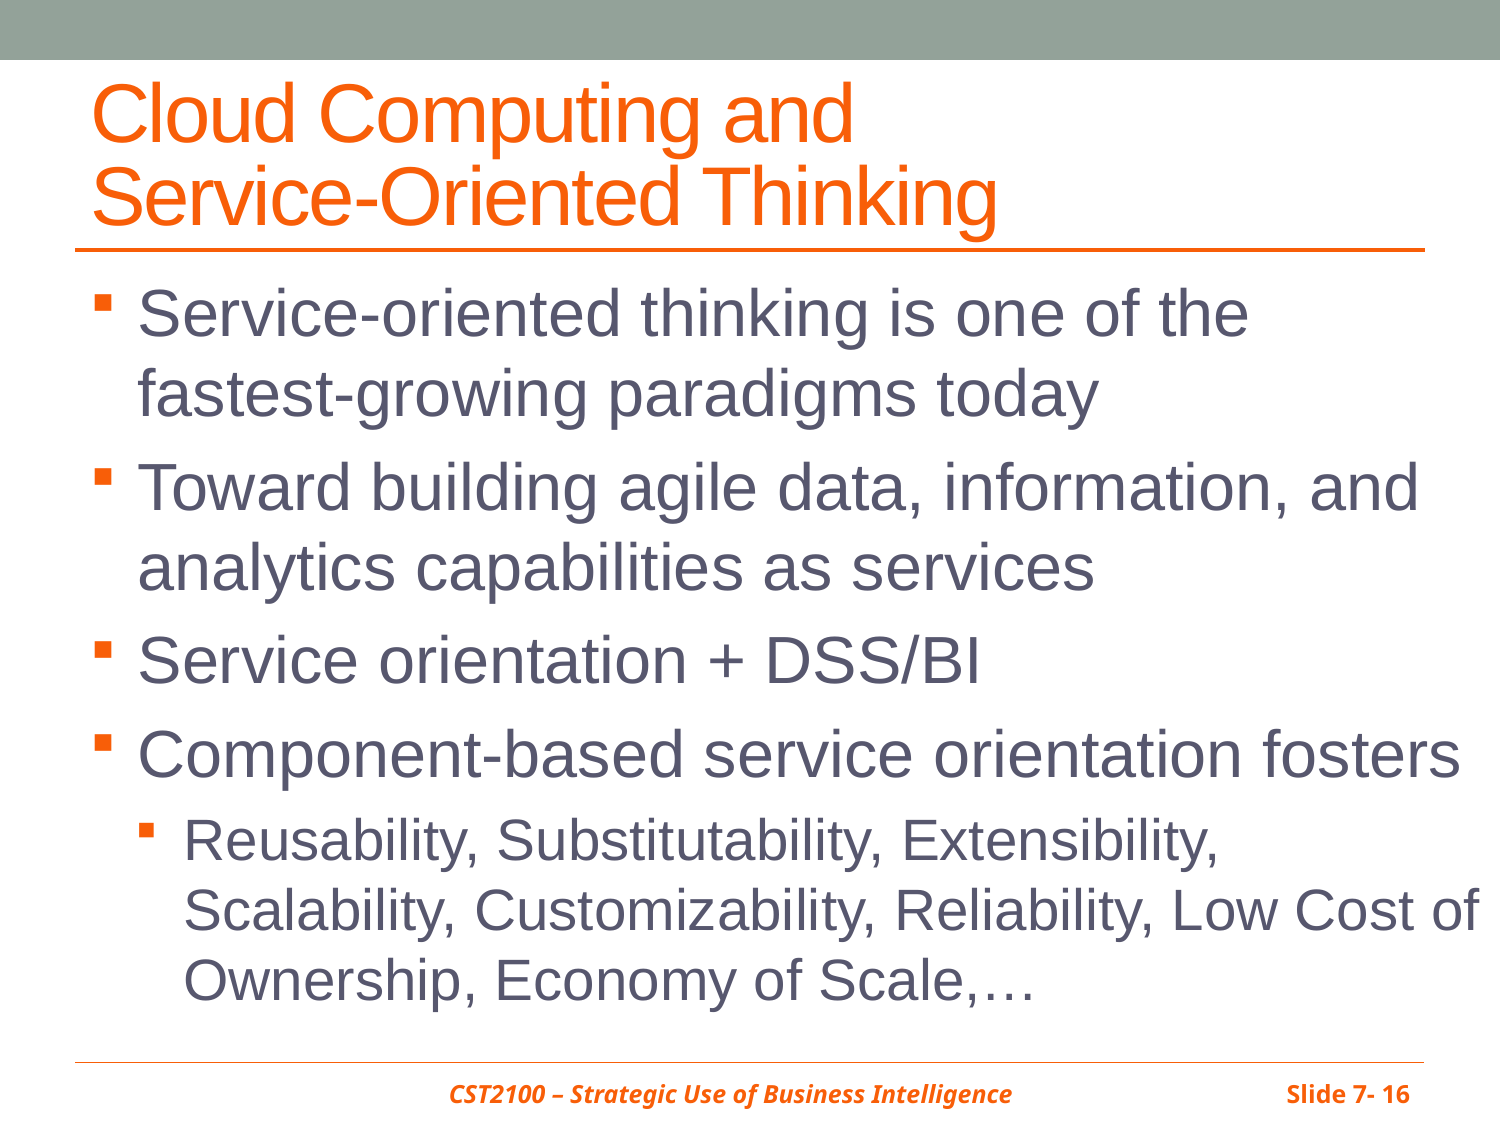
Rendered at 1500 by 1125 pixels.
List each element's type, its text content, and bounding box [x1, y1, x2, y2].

title Cloud Computing and Service-Oriented Thinking [75, 60, 1425, 250]
list Service-oriented thinking is one of the fastest-growing paradigms today Toward building agile data, information, and analytics capabilities as services Service orientation + DSS/BI Component-based service orientation fosters Reusability, Substitutability, Extensibility, Scalability, Customizability, Reliability, Low Cost of Ownership, Economy of Scale,… [75, 262, 1500, 1063]
